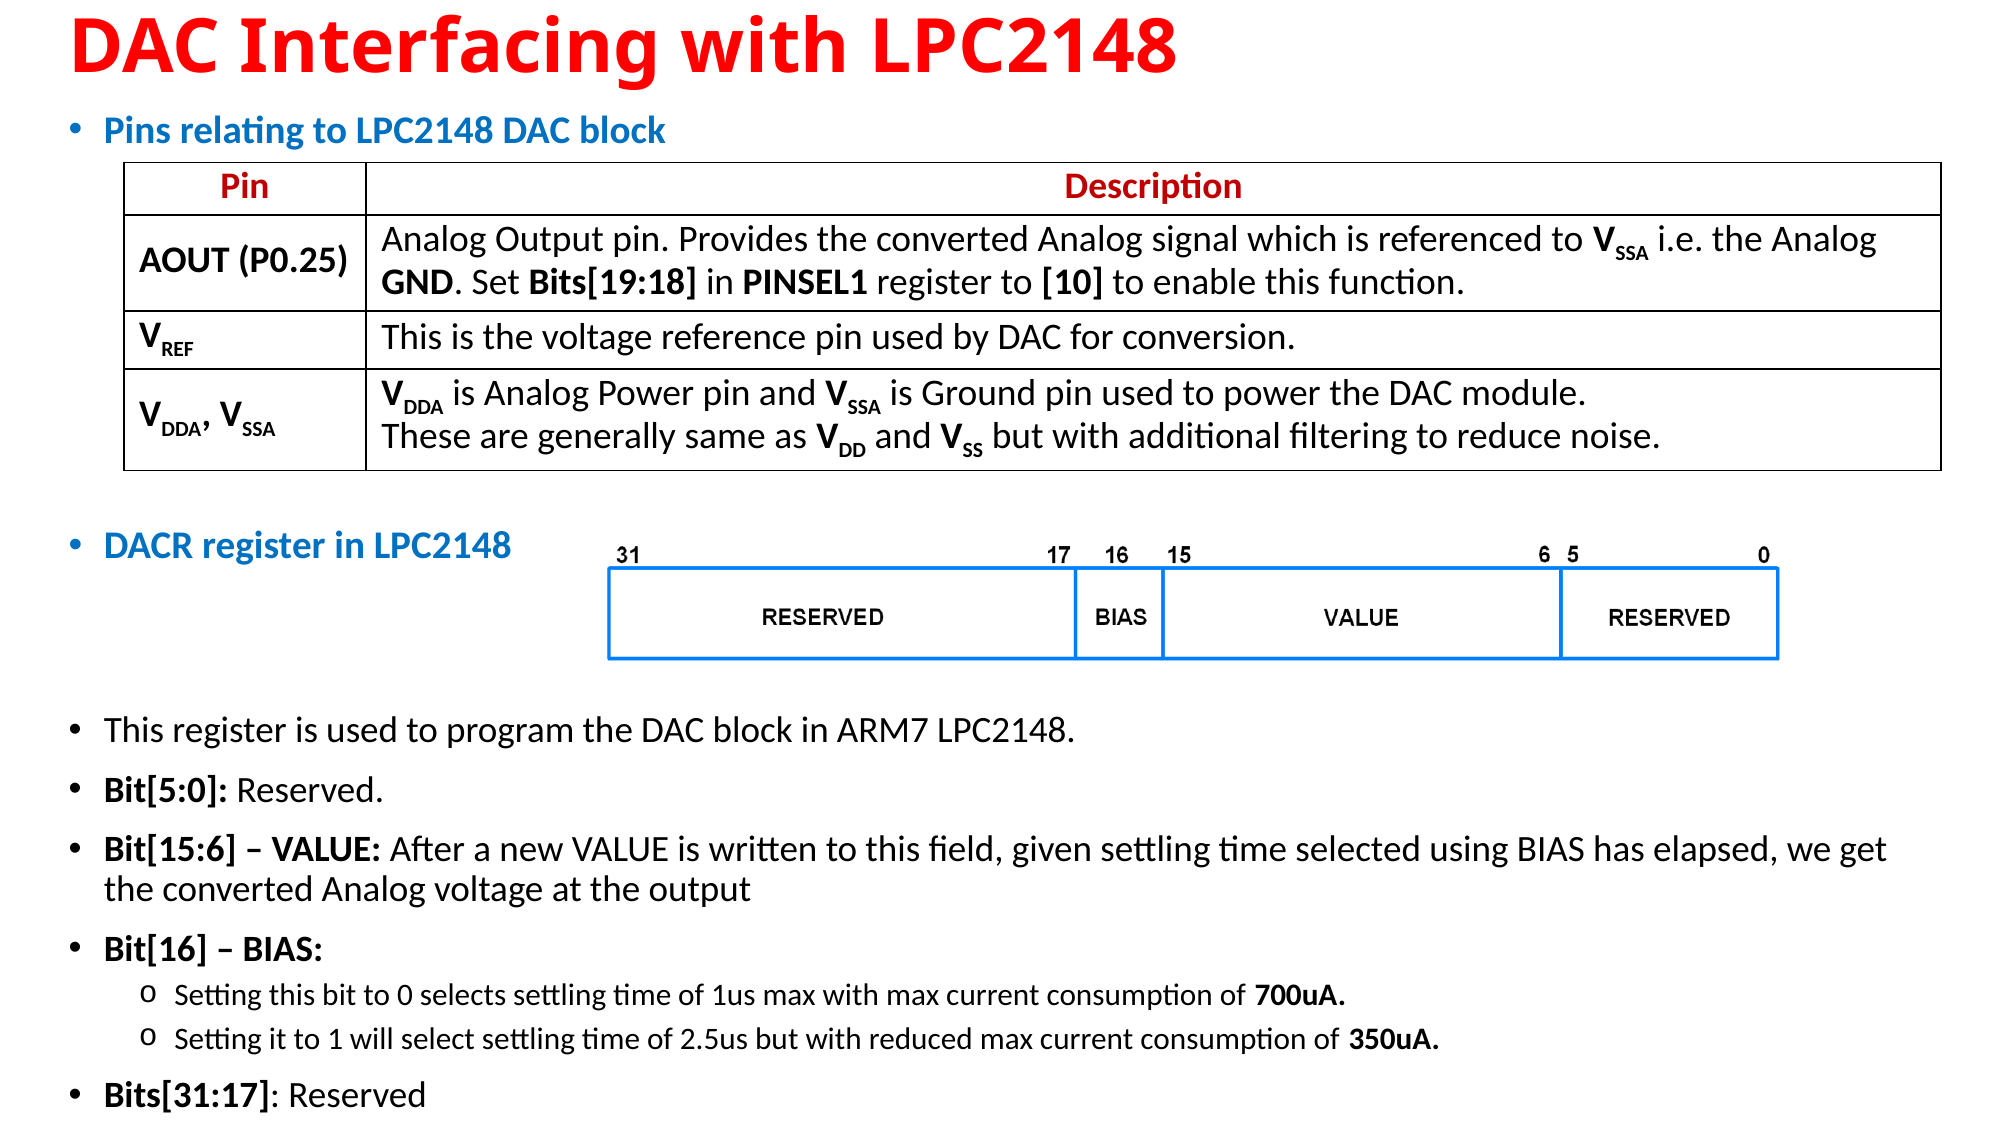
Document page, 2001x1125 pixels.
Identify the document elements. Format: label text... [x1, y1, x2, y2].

table_header Description [367, 163, 1940, 214]
picture [589, 524, 1795, 681]
table_cell AOUT (P0.25) [125, 216, 365, 310]
title DAC Interfacing with LPC2148 [53, 0, 1942, 97]
table_header Pin [125, 163, 365, 214]
table_cell VDDA, VSSA [125, 370, 365, 470]
list Pins relating to LPC2148 DAC block DACR register in LPC2148 This register is used to program the DAC block in ARM7 LPC2148. Bit[5:0]: Reserved. Bit[15:6] – VALUE: After a new VALUE is written to this field, given settling time selected using BIAS has elapsed, we get the converted Analog voltage at the output Bit[16] – BIAS: Setting this bit to 0 selects settling time of 1us max with max current consumption of 700uA. Setting it to 1 will select settling time of 2.5us but with reduced max current consumption of 350uA. Bits[31:17]: Reserved [53, 101, 1942, 1125]
table_cell VDDA is Analog Power pin and VSSA is Ground pin used to power the DAC module. These are generally same as VDD and VSS but with additional filtering to reduce noise. [367, 370, 1940, 470]
table_cell VREF [125, 312, 365, 368]
table_cell Analog Output pin. Provides the converted Analog signal which is referenced to VSSA i.e. the Analog GND. Set Bits[19:18] in PINSEL1 register to [10] to enable this function. [367, 216, 1940, 310]
table_cell This is the voltage reference pin used by DAC for conversion. [367, 312, 1940, 368]
